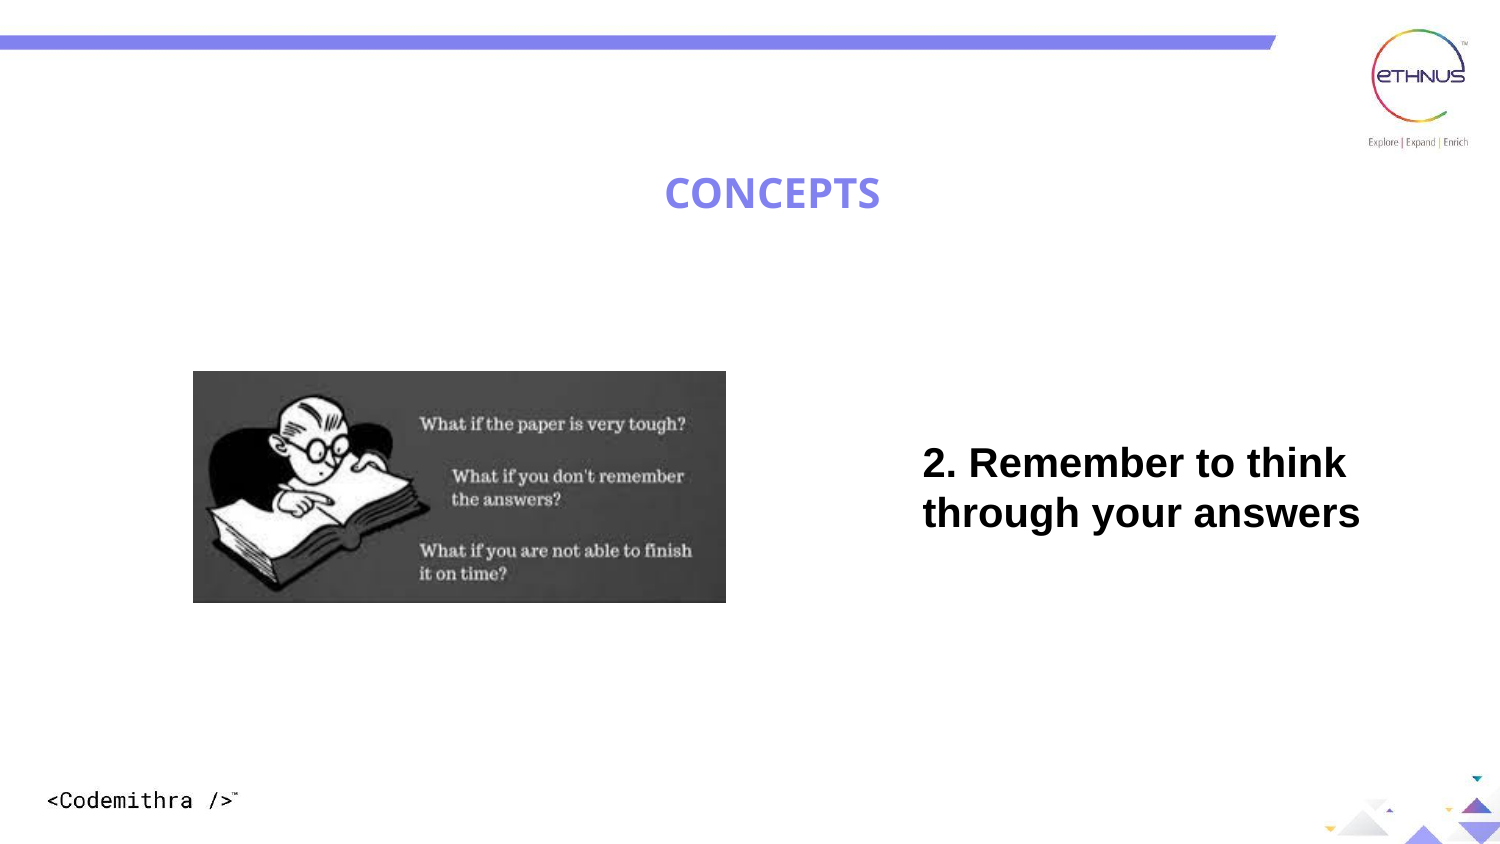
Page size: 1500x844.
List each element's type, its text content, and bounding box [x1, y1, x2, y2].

text_box 2. Remember to think through your answers [907, 421, 1400, 552]
picture [0, 1, 1500, 844]
text_box CONCEPTS [649, 151, 1081, 232]
